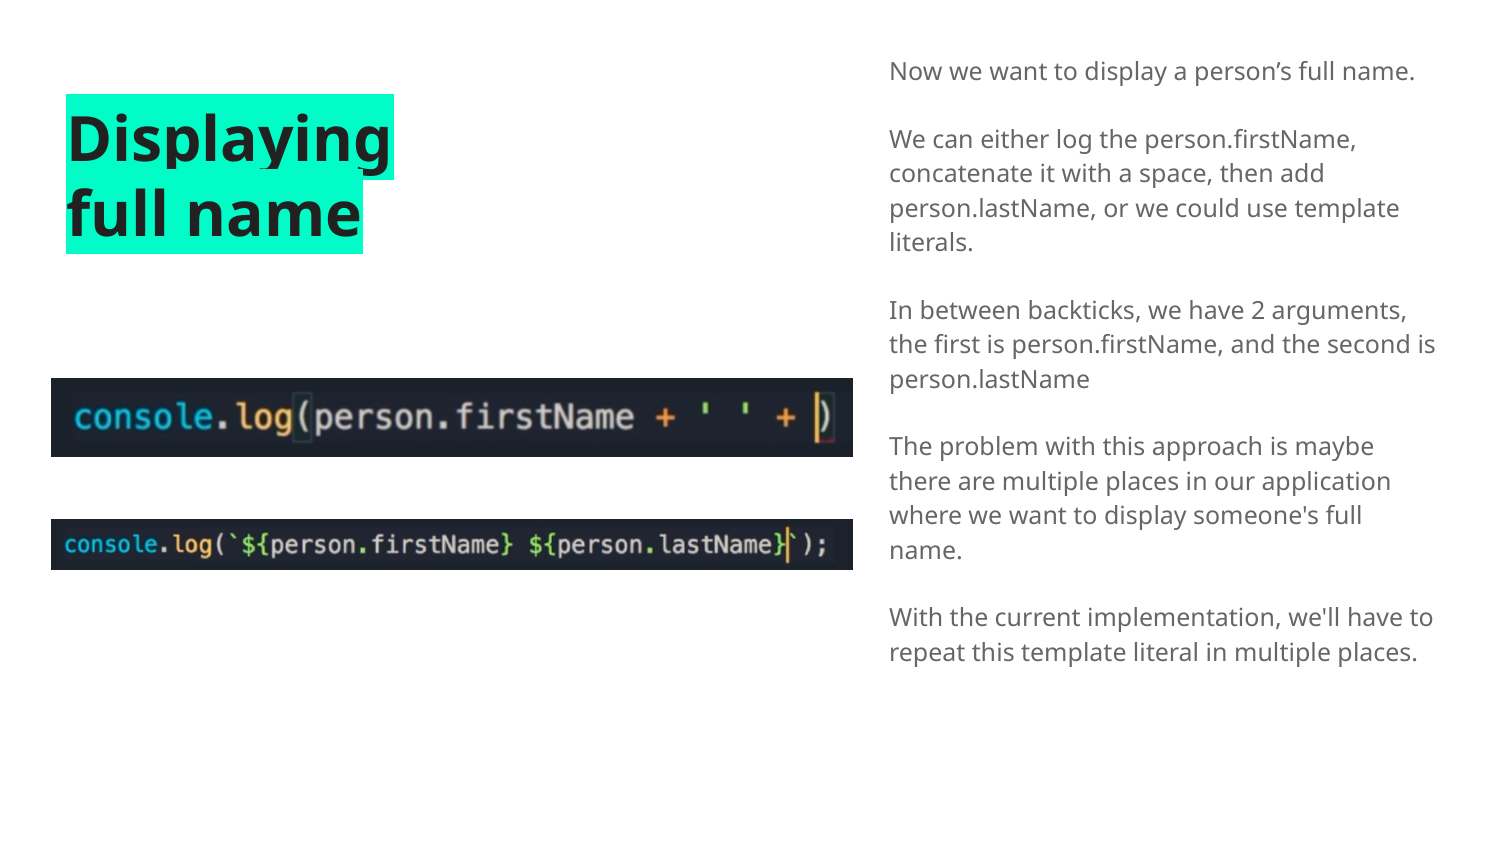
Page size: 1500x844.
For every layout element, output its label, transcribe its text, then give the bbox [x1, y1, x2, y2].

title Displaying full name [51, 155, 469, 264]
list Now we want to display a person’s full name. We can either log the person.firstName, concatenate it with a space, then add person.lastName, or we could use template literals. In between backticks, we have 2 arguments, the first is person.firstName, and the second is person.lastName The problem with this approach is maybe there are multiple places in our application where we want to display someone's full name. With the current implementation, we'll have to repeat this template literal in multiple places. [874, 35, 1453, 817]
picture [50, 378, 854, 457]
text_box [50, 519, 854, 570]
